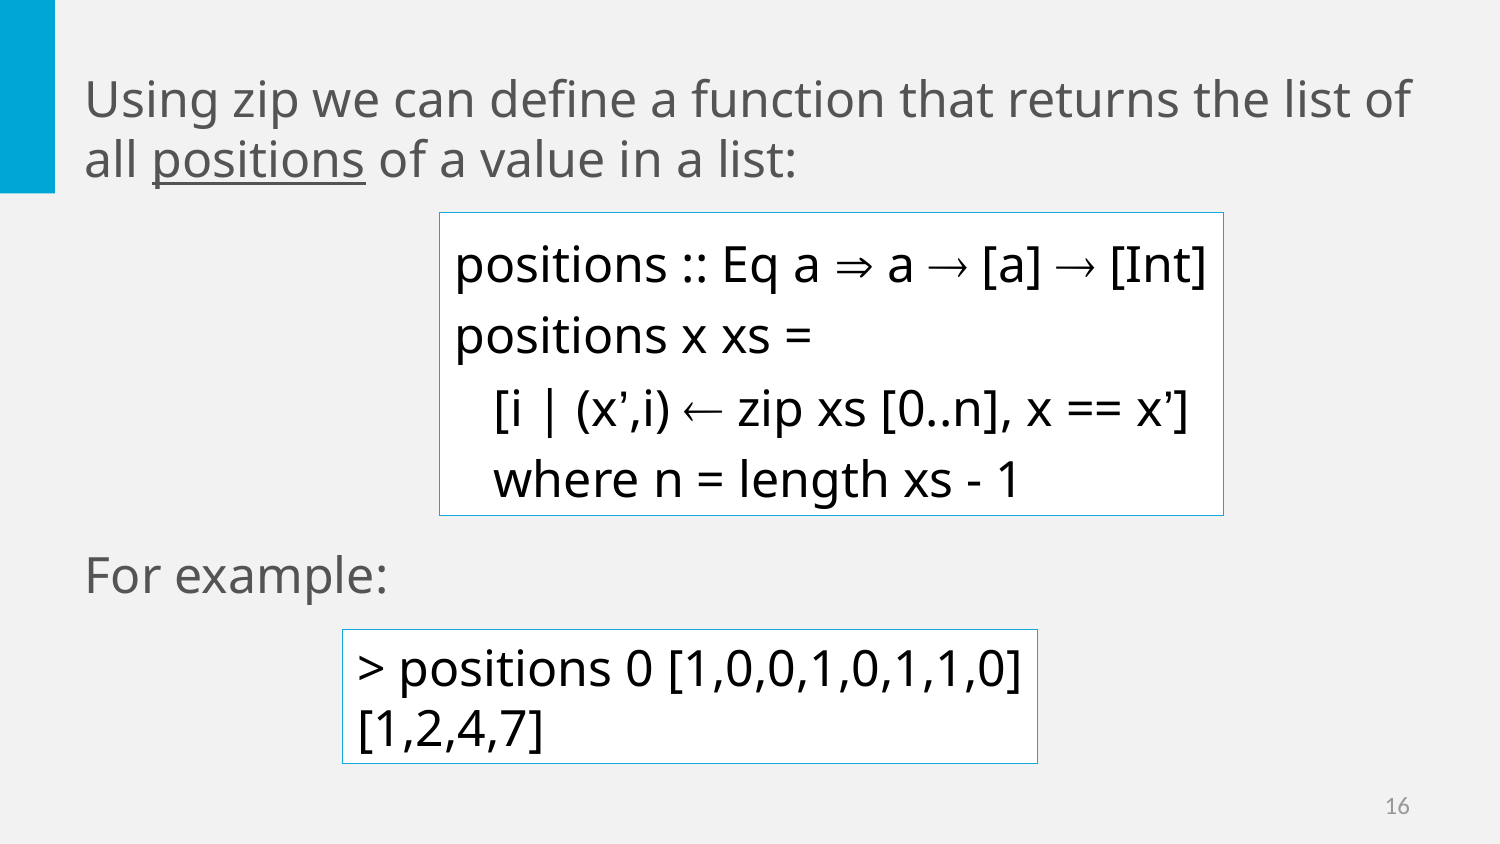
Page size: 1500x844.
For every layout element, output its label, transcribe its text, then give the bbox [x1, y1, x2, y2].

text_box positions :: Eq a  a  [a]  [Int] positions x xs = [i | (x’,i)  zip xs [0..n], x == x’] where n = length xs - 1 [439, 212, 1224, 516]
text_box Using zip we can define a function that returns the list of all positions of a value in a list: [69, 60, 1428, 196]
text_box For example: [69, 536, 1432, 612]
slide_number 16 [1074, 782, 1425, 827]
text_box > positions 0 [1,0,0,1,0,1,1,0] [1,2,4,7] [342, 629, 1038, 764]
